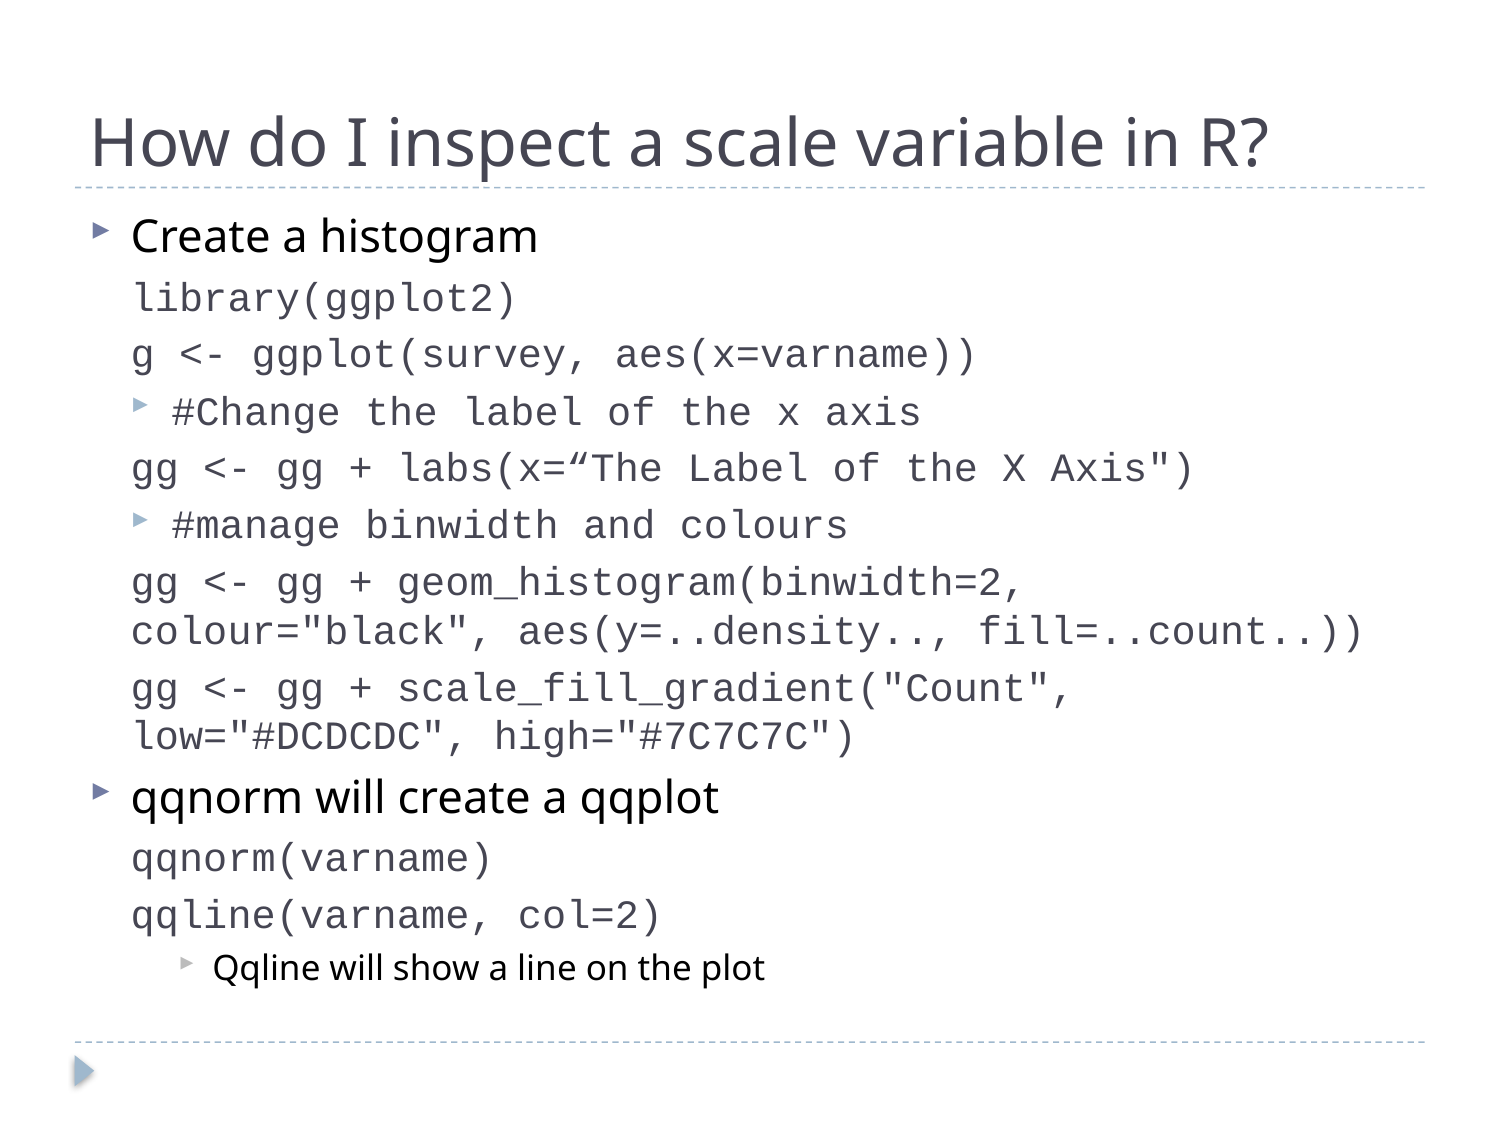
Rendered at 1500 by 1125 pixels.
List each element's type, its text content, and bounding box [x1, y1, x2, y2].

title How do I inspect a scale variable in R? [75, 24, 1425, 188]
list Create a histogram library(ggplot2) g <- ggplot(survey, aes(x=varname)) #Change the label of the x axis gg <- gg + labs(x=“The Label of the X Axis") #manage binwidth and colours gg <- gg + geom_histogram(binwidth=2, colour="black", aes(y=..density.., fill=..count..)) gg <- gg + scale_fill_gradient("Count", low="#DCDCDC", high="#7C7C7C") qqnorm will create a qqplot qqnorm(varname) qqline(varname, col=2) Qqline will show a line on the plot [75, 200, 1425, 1010]
